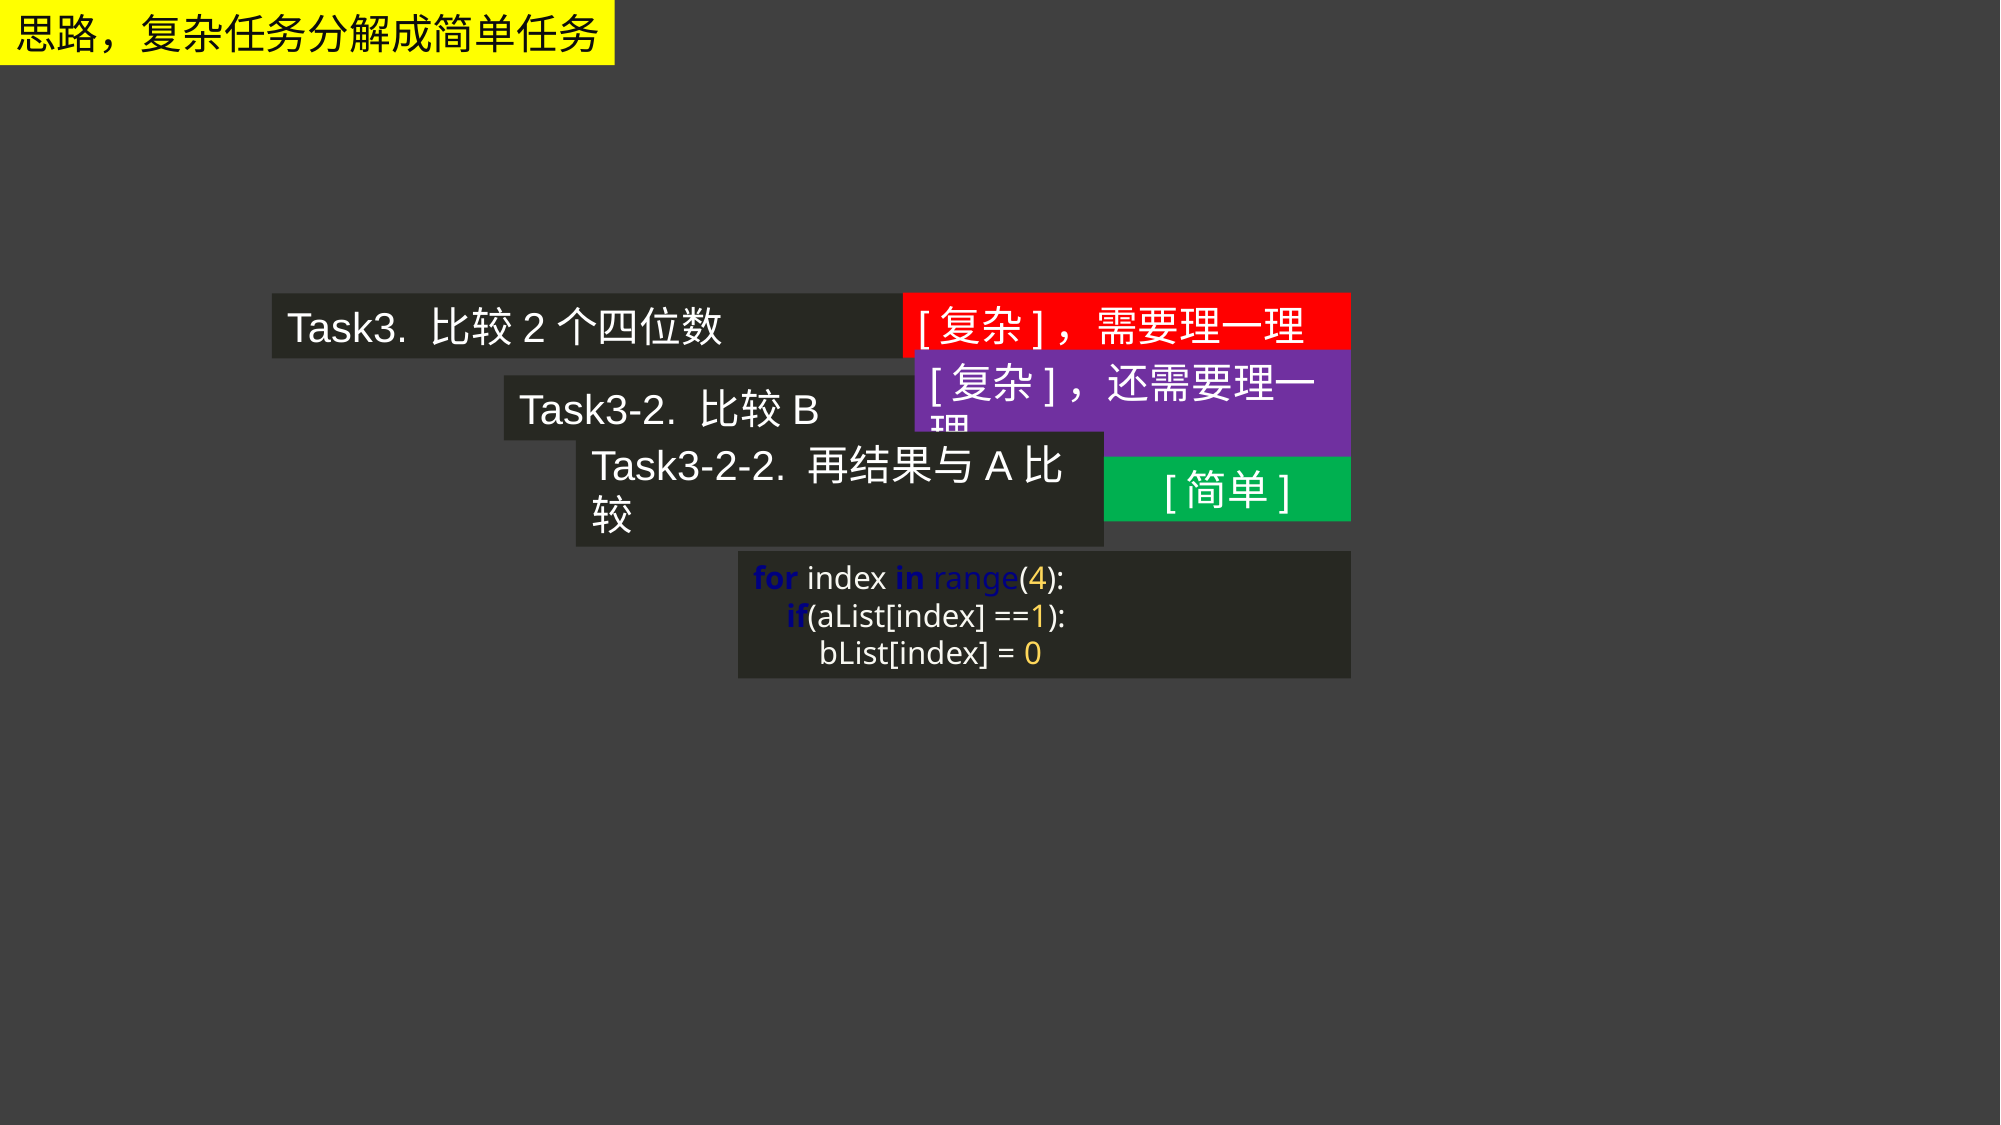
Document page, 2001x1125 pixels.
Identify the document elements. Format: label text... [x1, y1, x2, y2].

text_box [复杂]，还需要理一理 [914, 349, 1351, 456]
text_box [复杂]，需要理一理 [902, 292, 1351, 358]
text_box Task3-2. 比较B [503, 375, 914, 441]
text_box [简单] [1103, 456, 1351, 522]
text_box Task3. 比较2个四位数 [271, 293, 903, 359]
text_box Task3-2-2. 再结果与A比较 [575, 431, 1104, 547]
text_box for index in range(4): if(aList[index] ==1): bList[index] = 0 [738, 551, 1351, 679]
text_box 思路，复杂任务分解成简单任务 [0, 0, 615, 66]
